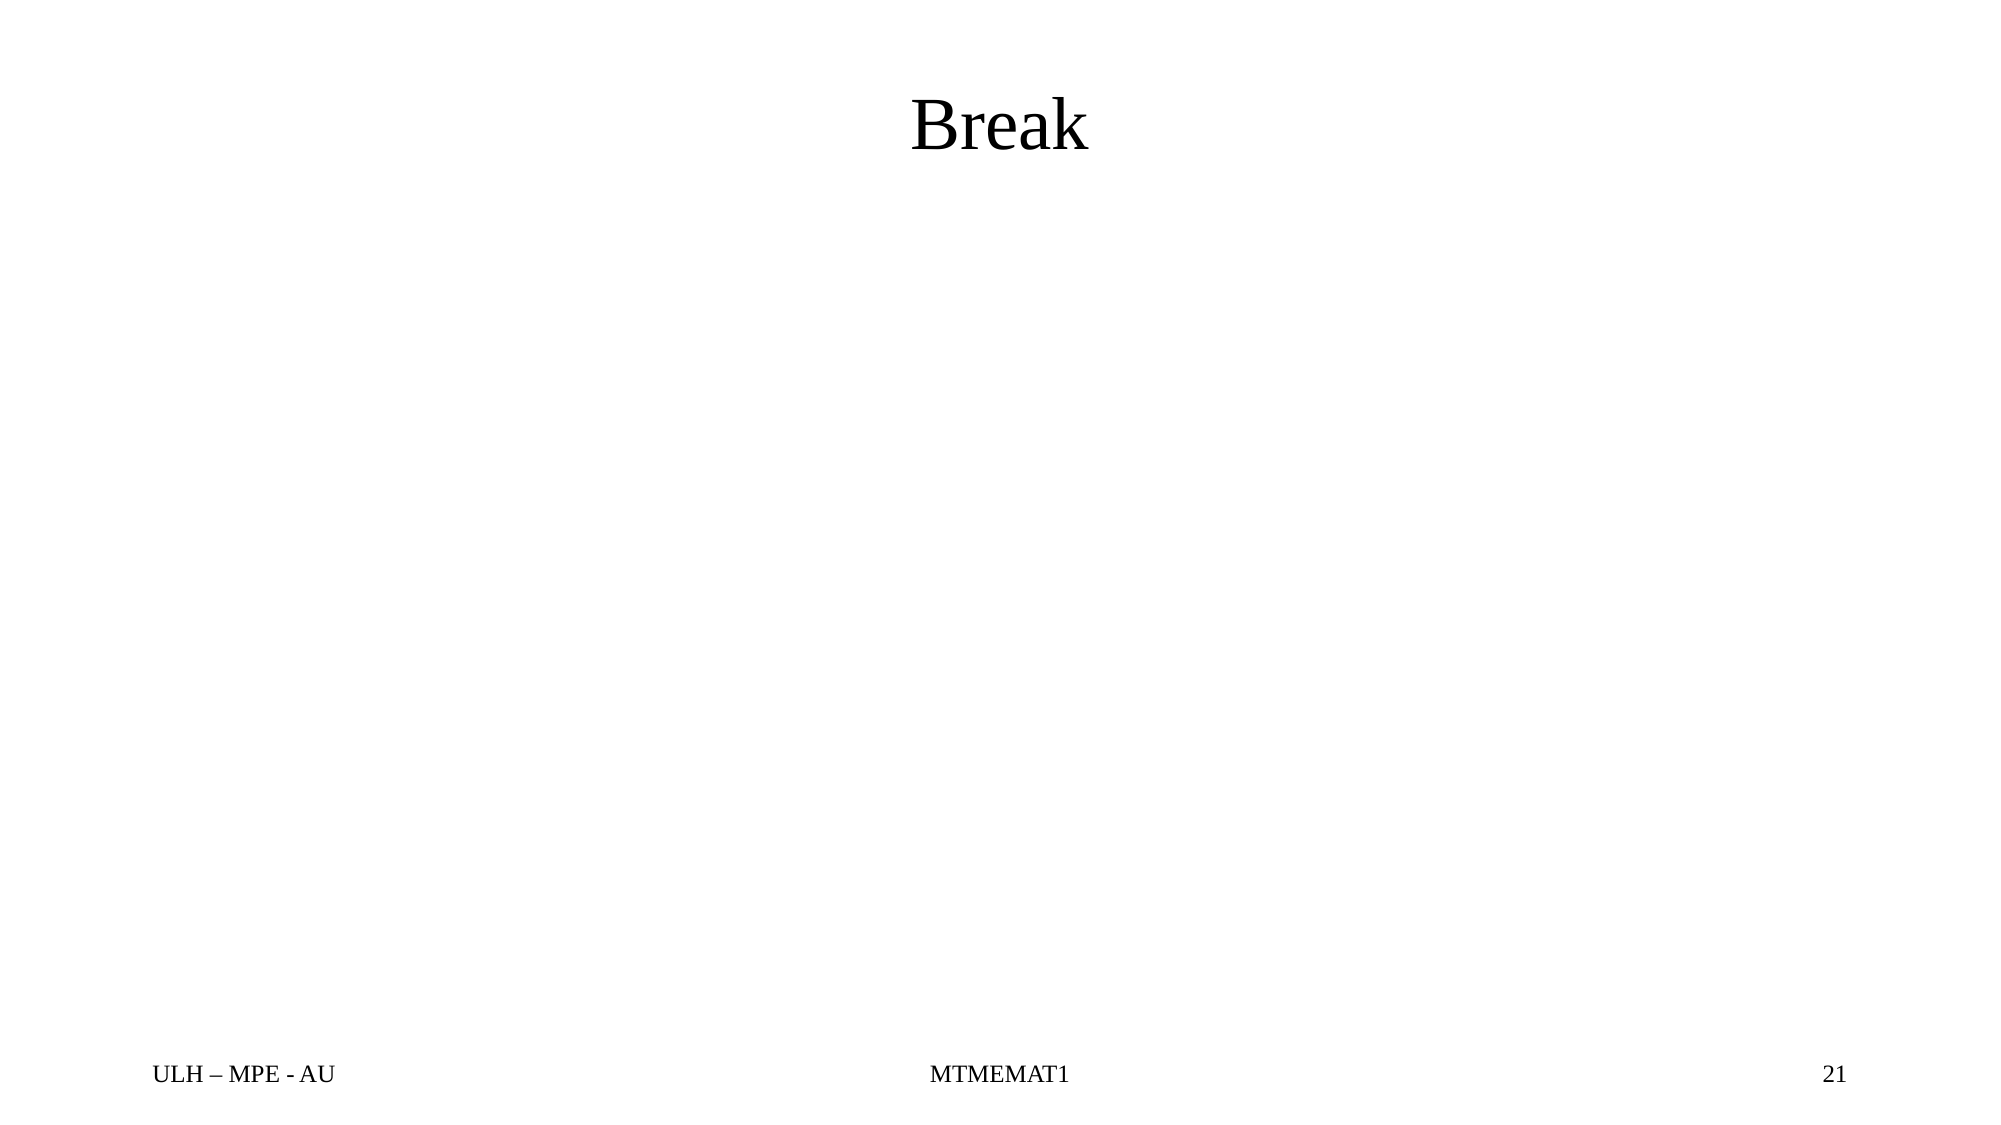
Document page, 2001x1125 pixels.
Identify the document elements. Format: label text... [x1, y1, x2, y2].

title Break [137, 59, 1863, 190]
slide_number ULH – MPE - AU [137, 1042, 588, 1103]
footer MTMEMAT1 [662, 1042, 1338, 1103]
slide_number 21 [1412, 1042, 1863, 1103]
